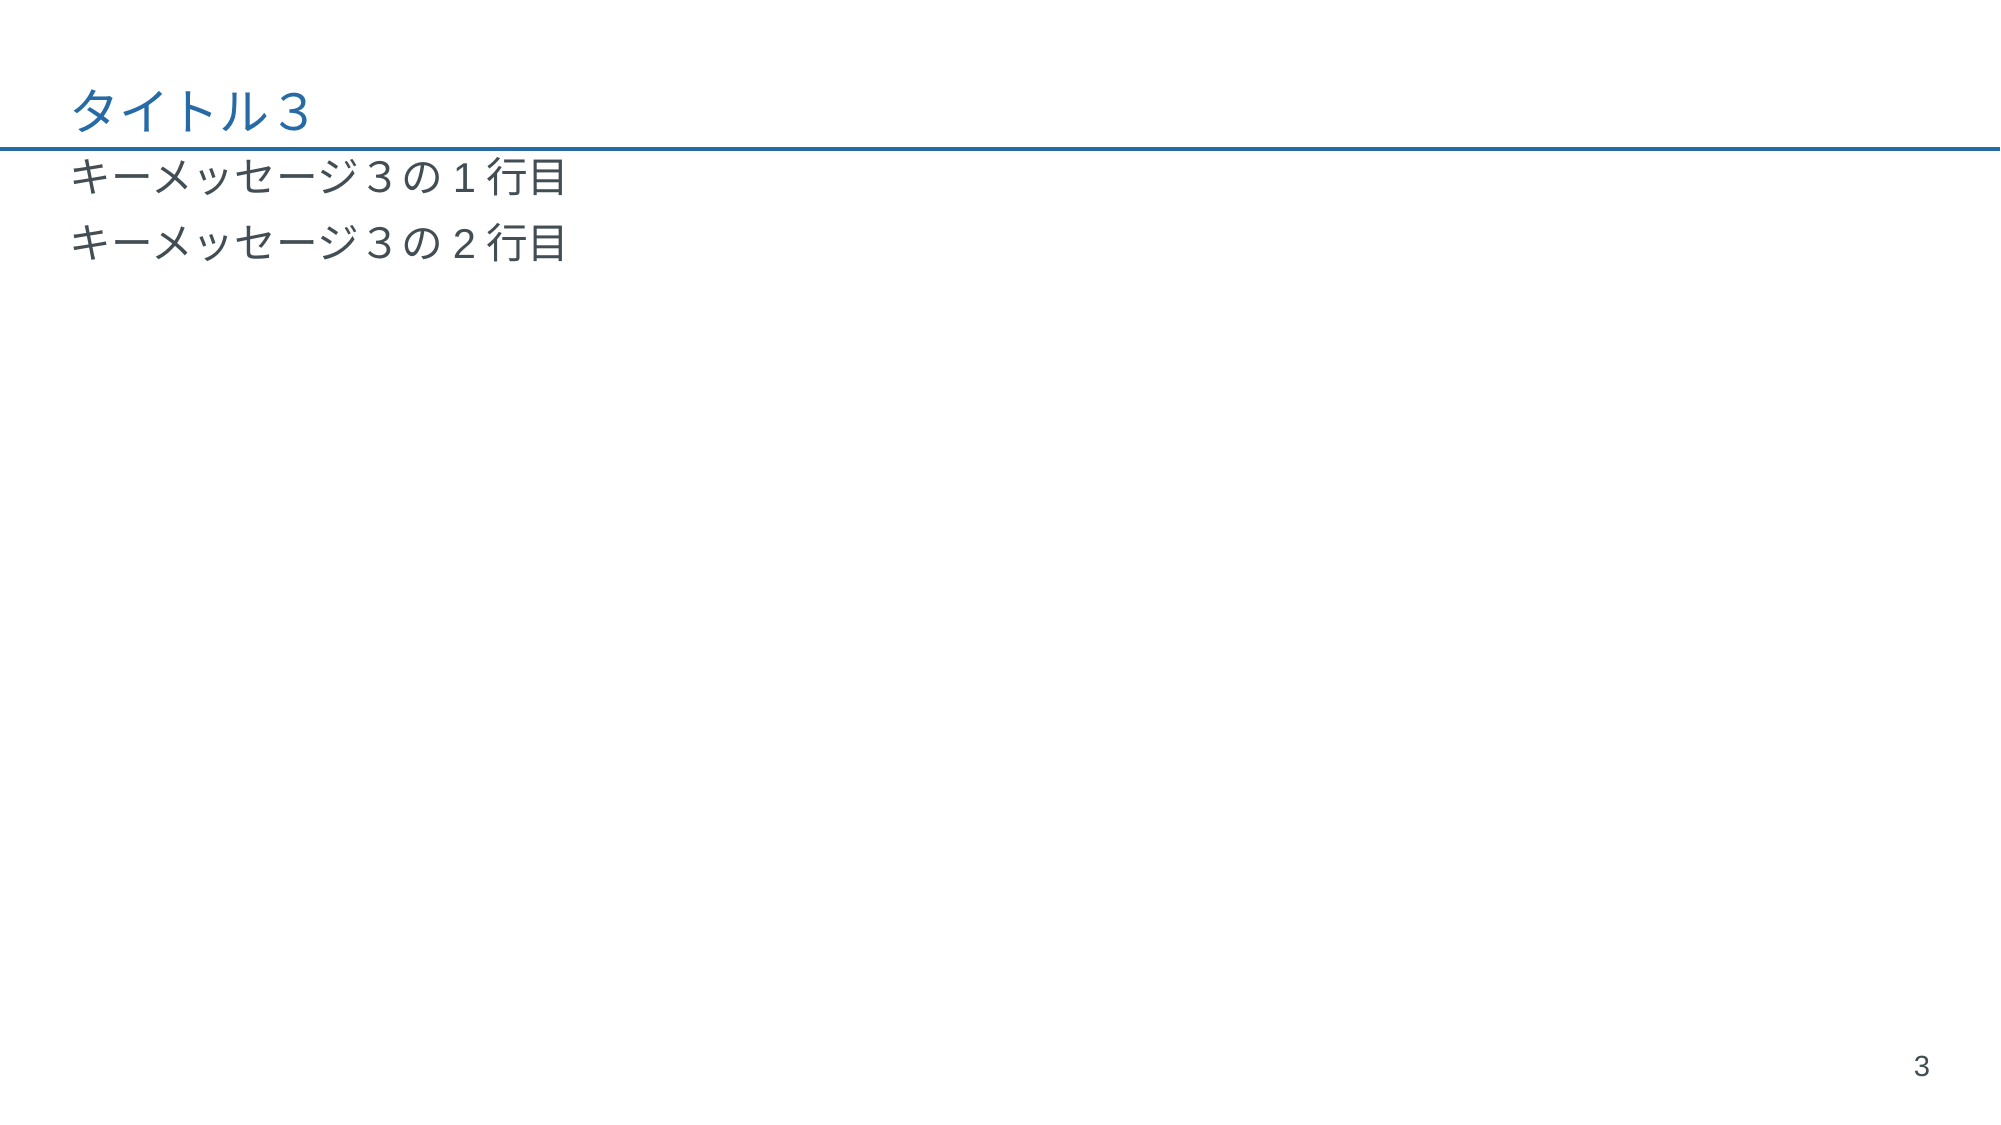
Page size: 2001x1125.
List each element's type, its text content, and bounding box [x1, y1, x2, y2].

title タイトル３ [54, 85, 1945, 148]
list キーメッセージ３の1行目 キーメッセージ３の2行目 [54, 148, 1945, 268]
slide_number 3 [1709, 1040, 1945, 1094]
